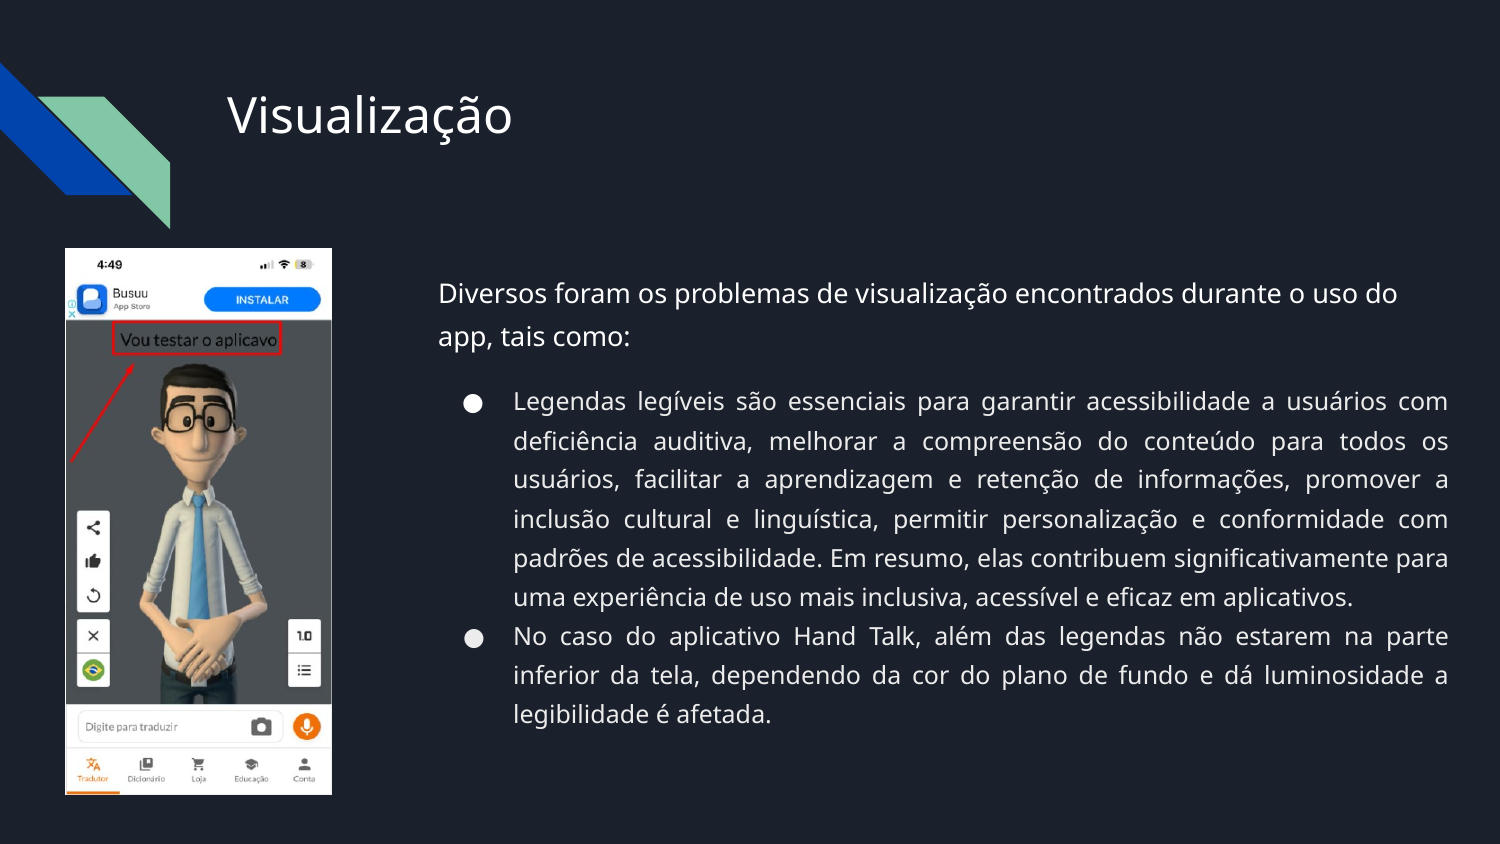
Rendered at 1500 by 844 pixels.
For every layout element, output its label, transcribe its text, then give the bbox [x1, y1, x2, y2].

list Diversos foram os problemas de visualização encontrados durante o uso do app, tais como: Legendas legíveis são essenciais para garantir acessibilidade a usuários com deficiência auditiva, melhorar a compreensão do conteúdo para todos os usuários, facilitar a aprendizagem e retenção de informações, promover a inclusão cultural e linguística, permitir personalização e conformidade com padrões de acessibilidade. Em resumo, elas contribuem significativamente para uma experiência de uso mais inclusiva, acessível e eficaz em aplicativos. No caso do aplicativo Hand Talk, além das legendas não estarem na parte inferior da tela, dependendo da cor do plano de fundo e dá luminosidade a legibilidade é afetada. [423, 254, 1466, 751]
title Visualização [212, 64, 1368, 215]
picture [65, 247, 332, 795]
